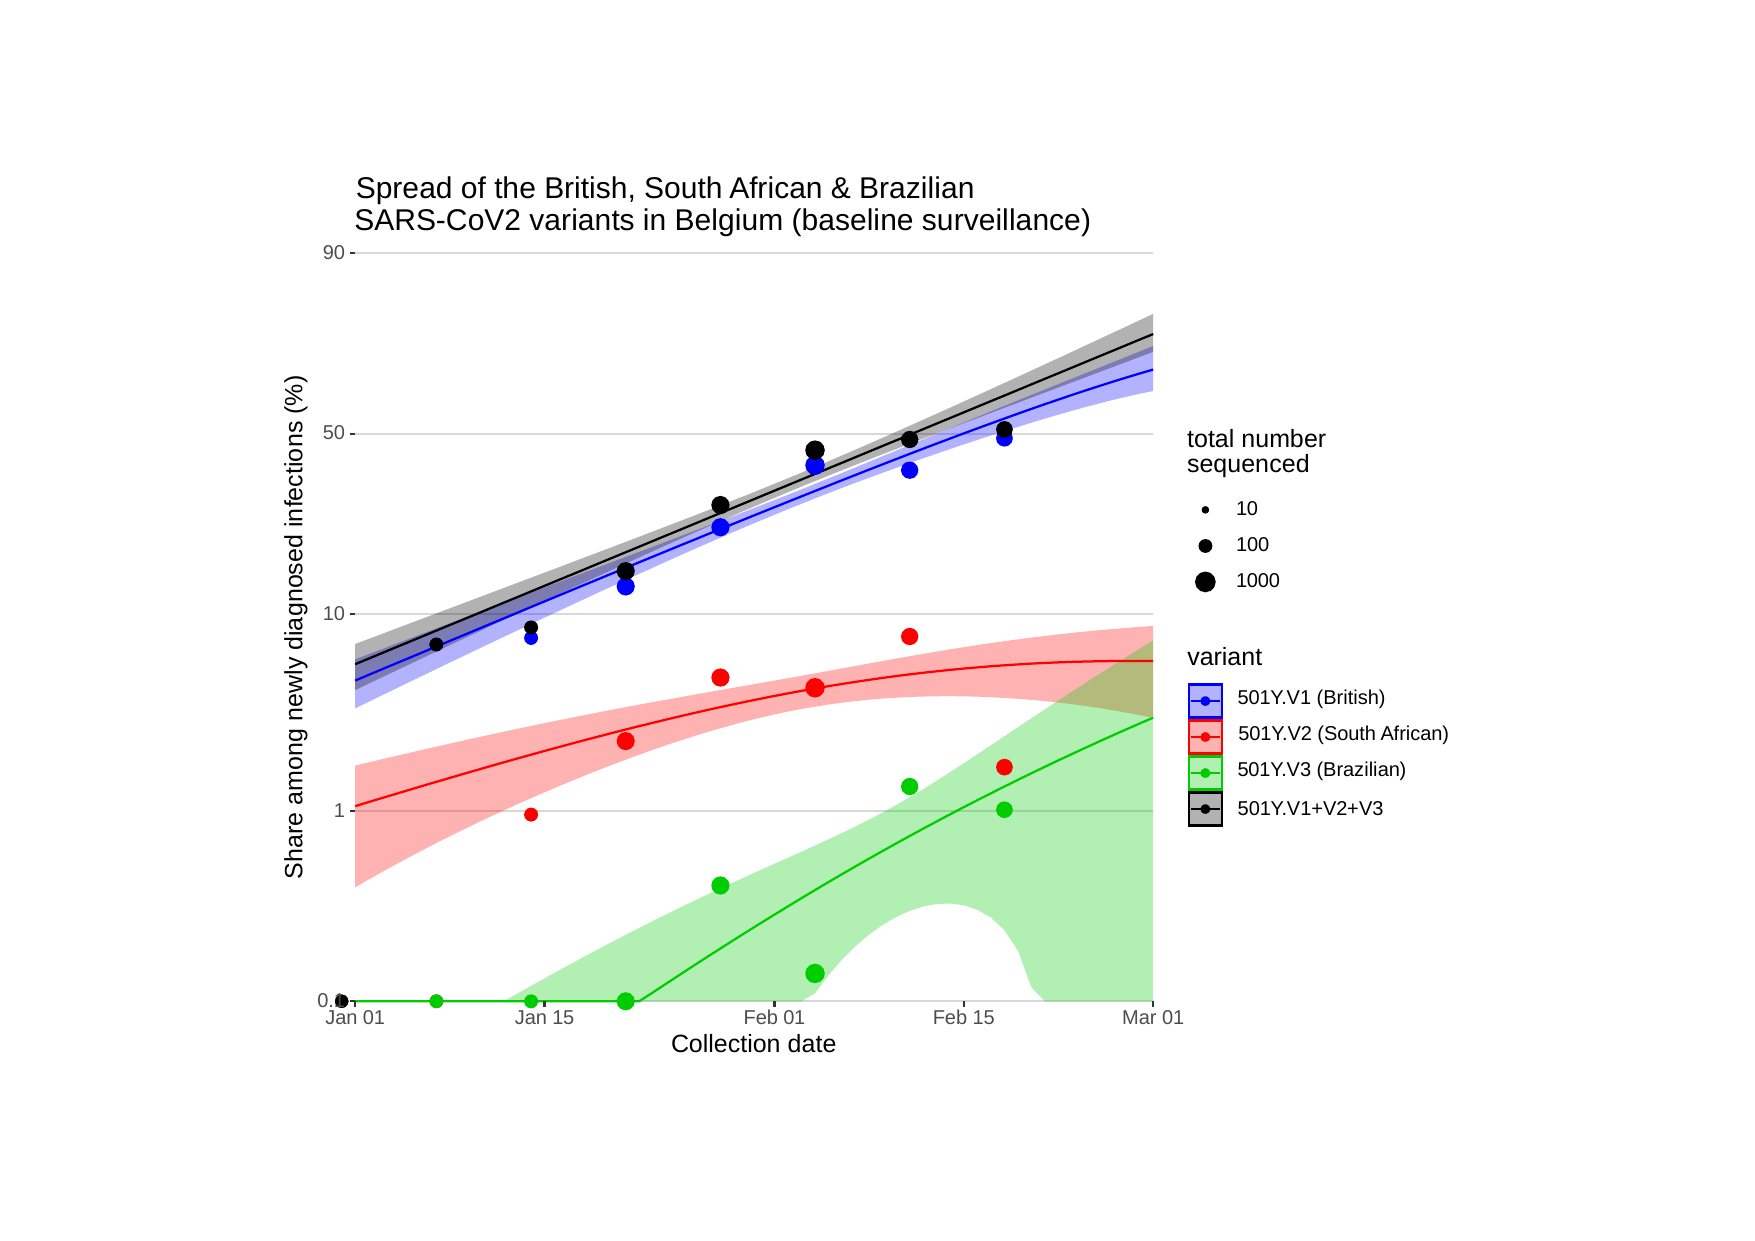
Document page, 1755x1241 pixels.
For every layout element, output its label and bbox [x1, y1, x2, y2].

text_box [277, 169, 1478, 1071]
